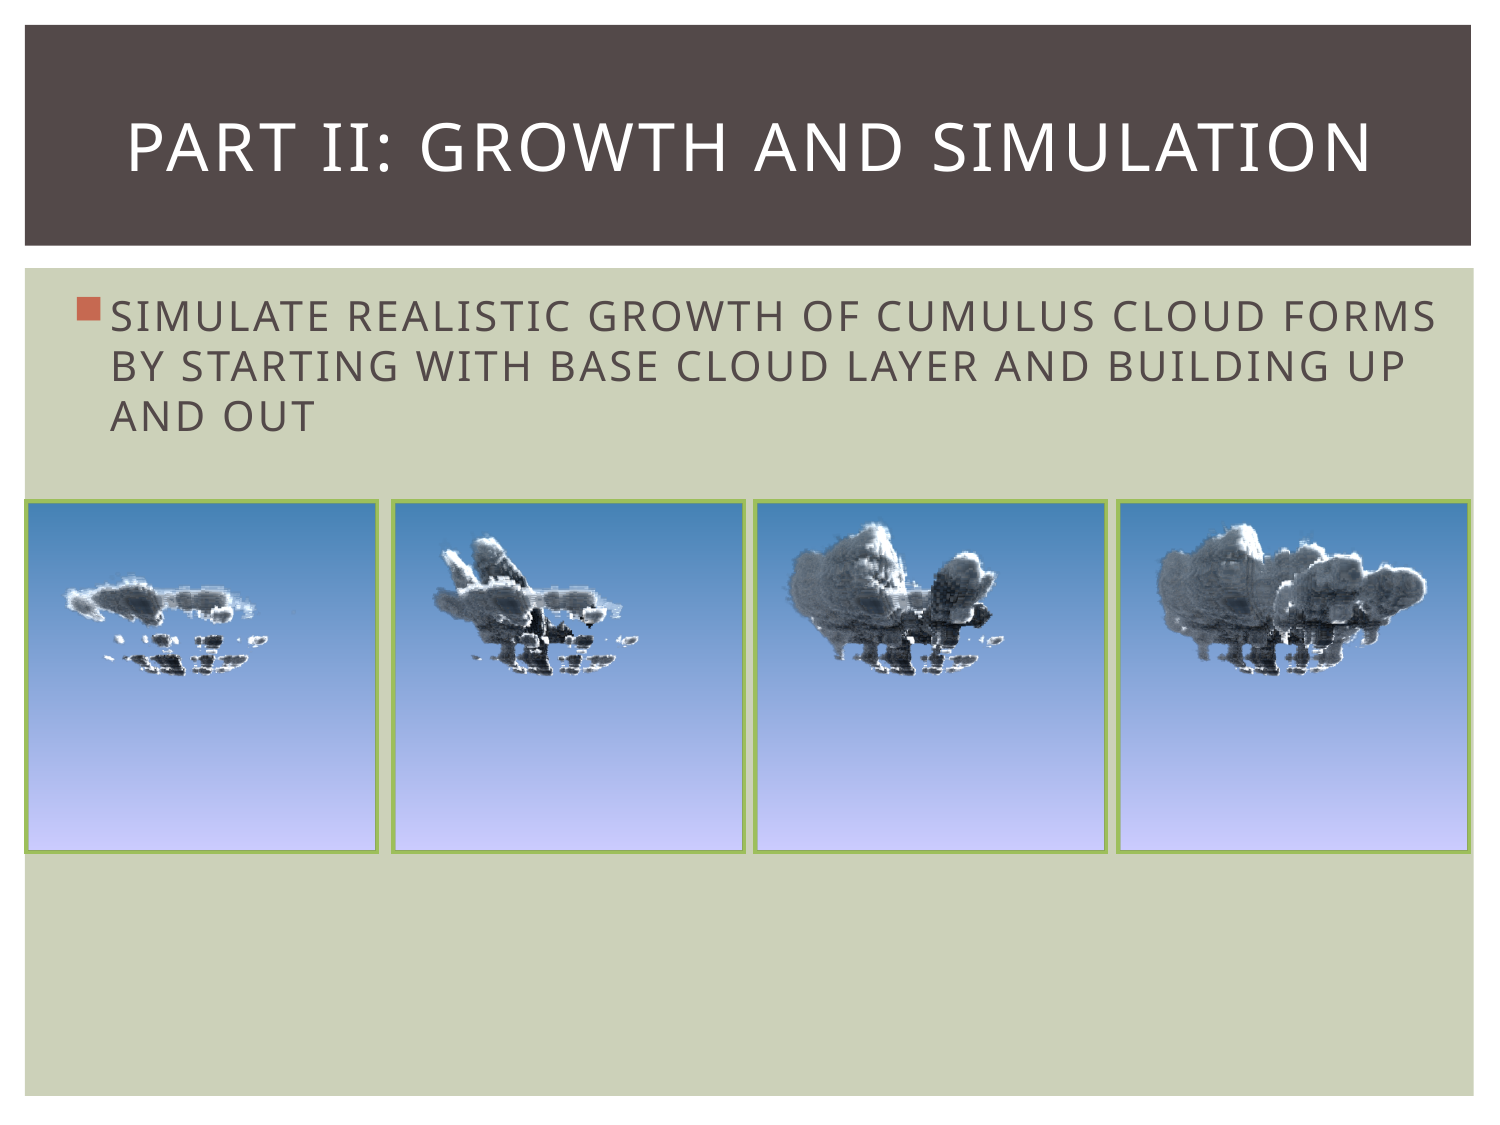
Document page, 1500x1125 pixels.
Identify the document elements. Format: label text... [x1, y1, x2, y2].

title PART II: GROWTH AND SIMULATION [62, 58, 1438, 232]
picture [391, 499, 746, 855]
picture [753, 499, 1109, 855]
picture [24, 499, 380, 855]
picture [1116, 499, 1471, 855]
list SIMULATE REALISTIC GROWTH OF CUMULUS CLOUD FORMS BY STARTING WITH BASE CLOUD LAYER AND BUILDING UP AND OUT [50, 281, 1463, 1005]
